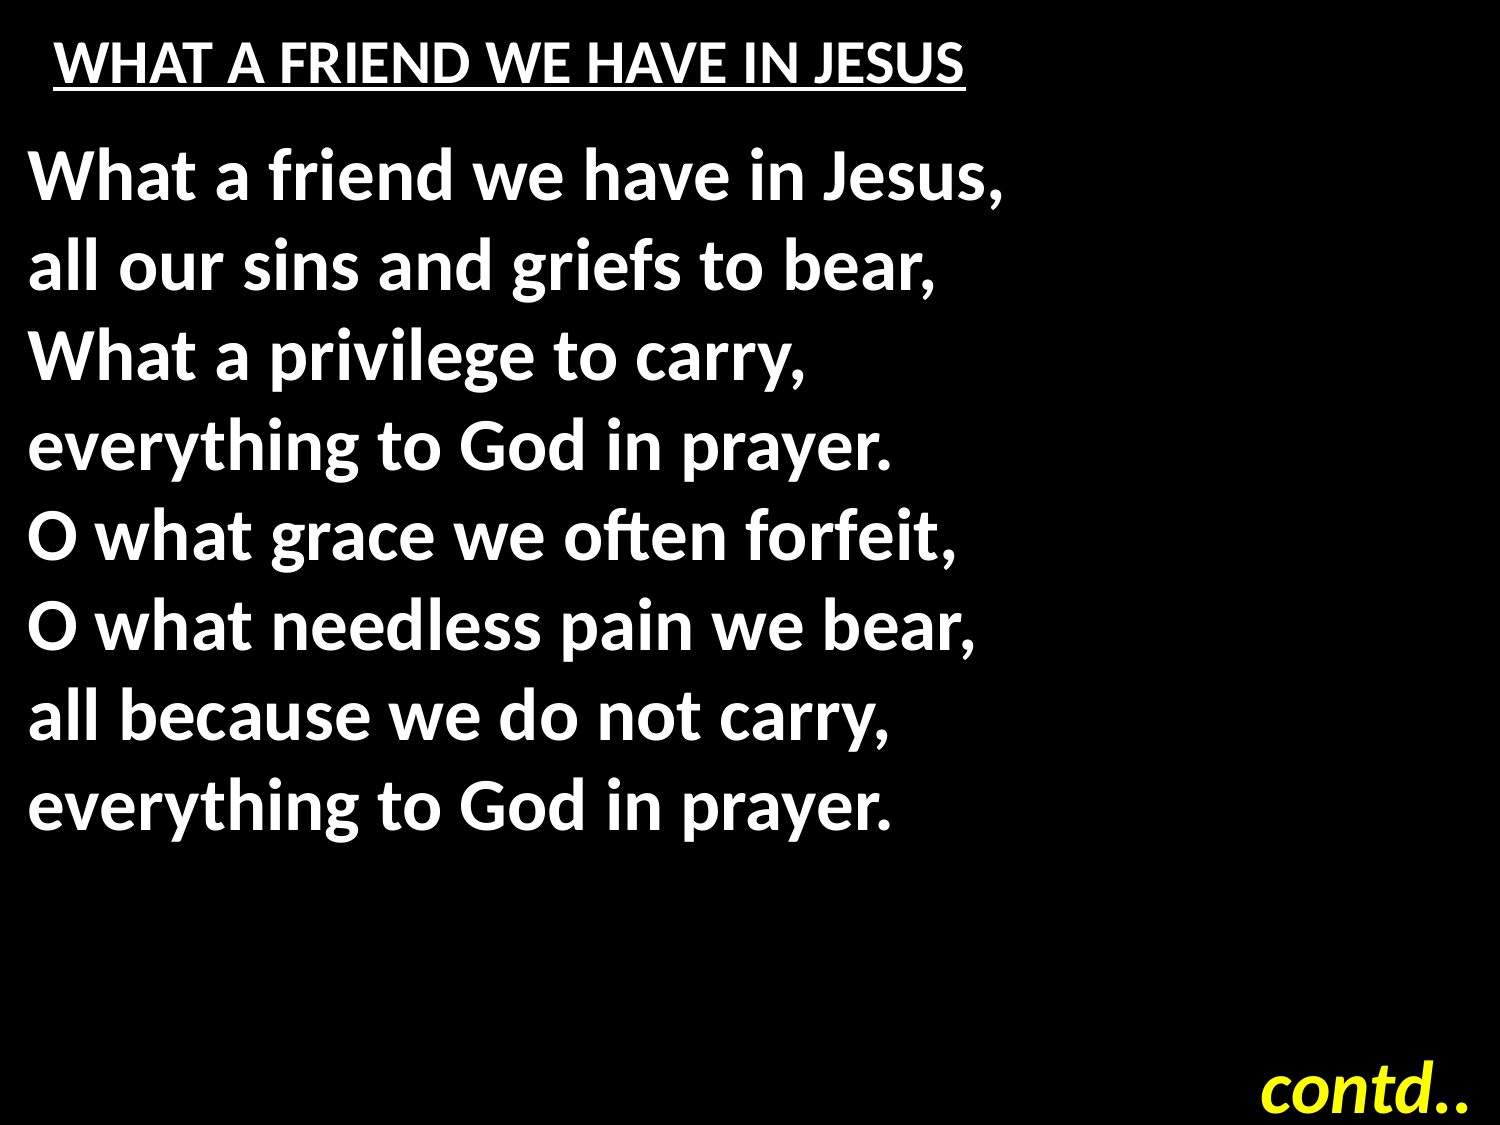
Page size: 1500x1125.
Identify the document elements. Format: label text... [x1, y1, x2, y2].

list What a friend we have in Jesus, all our sins and griefs to bear, What a privilege to carry, everything to God in prayer. O what grace we often forfeit, O what needless pain we bear, all because we do not carry, everything to God in prayer. [8, 125, 1489, 1116]
text_box contd.. [1245, 1042, 1500, 1125]
title WHAT A FRIEND WE HAVE IN JESUS [10, 0, 1490, 117]
